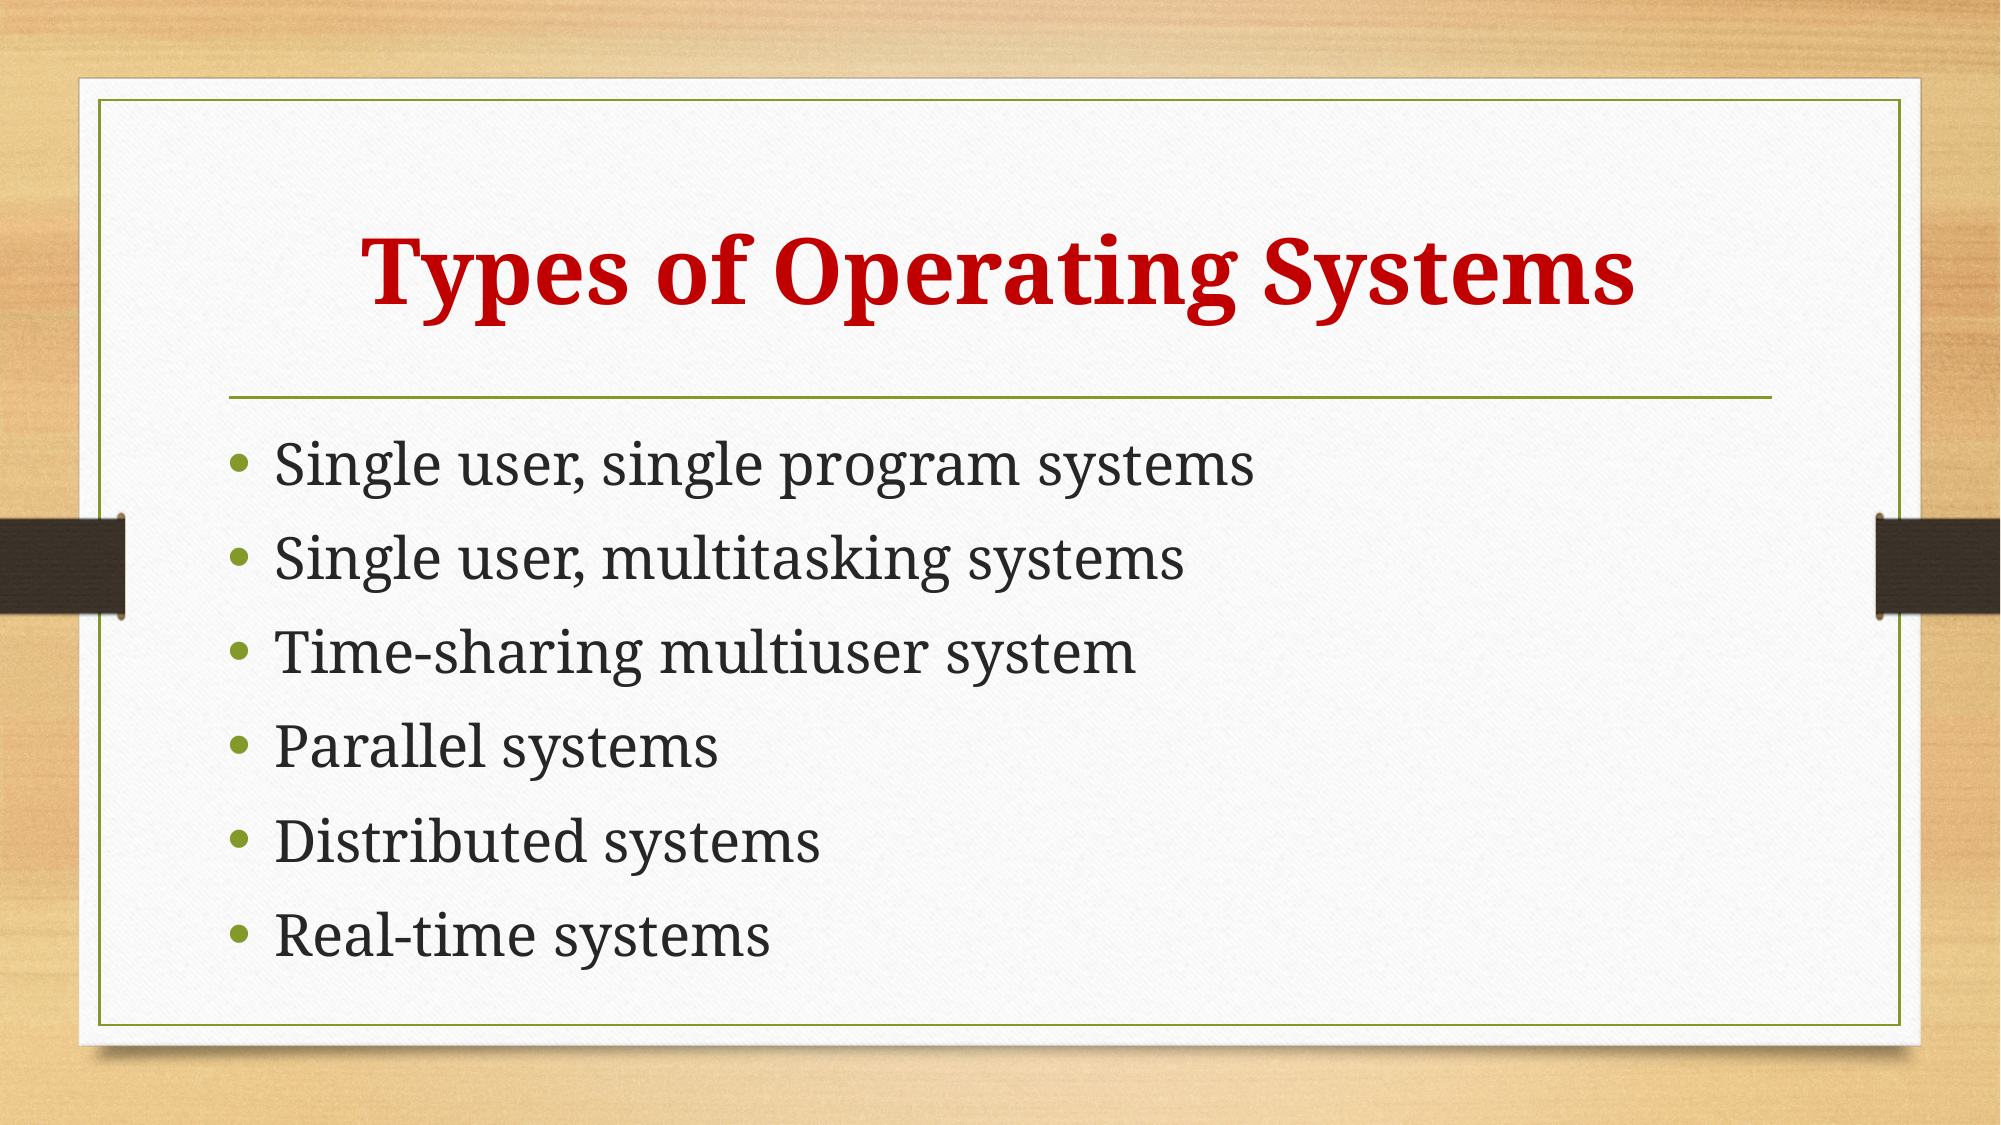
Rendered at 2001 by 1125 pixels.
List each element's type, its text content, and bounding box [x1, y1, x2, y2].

list Single user, single program systems Single user, multitasking systems Time-sharing multiuser system Parallel systems Distributed systems Real-time systems [212, 419, 1788, 983]
picture [0, 0, 2001, 1125]
title Types of Operating Systems [212, 161, 1788, 375]
